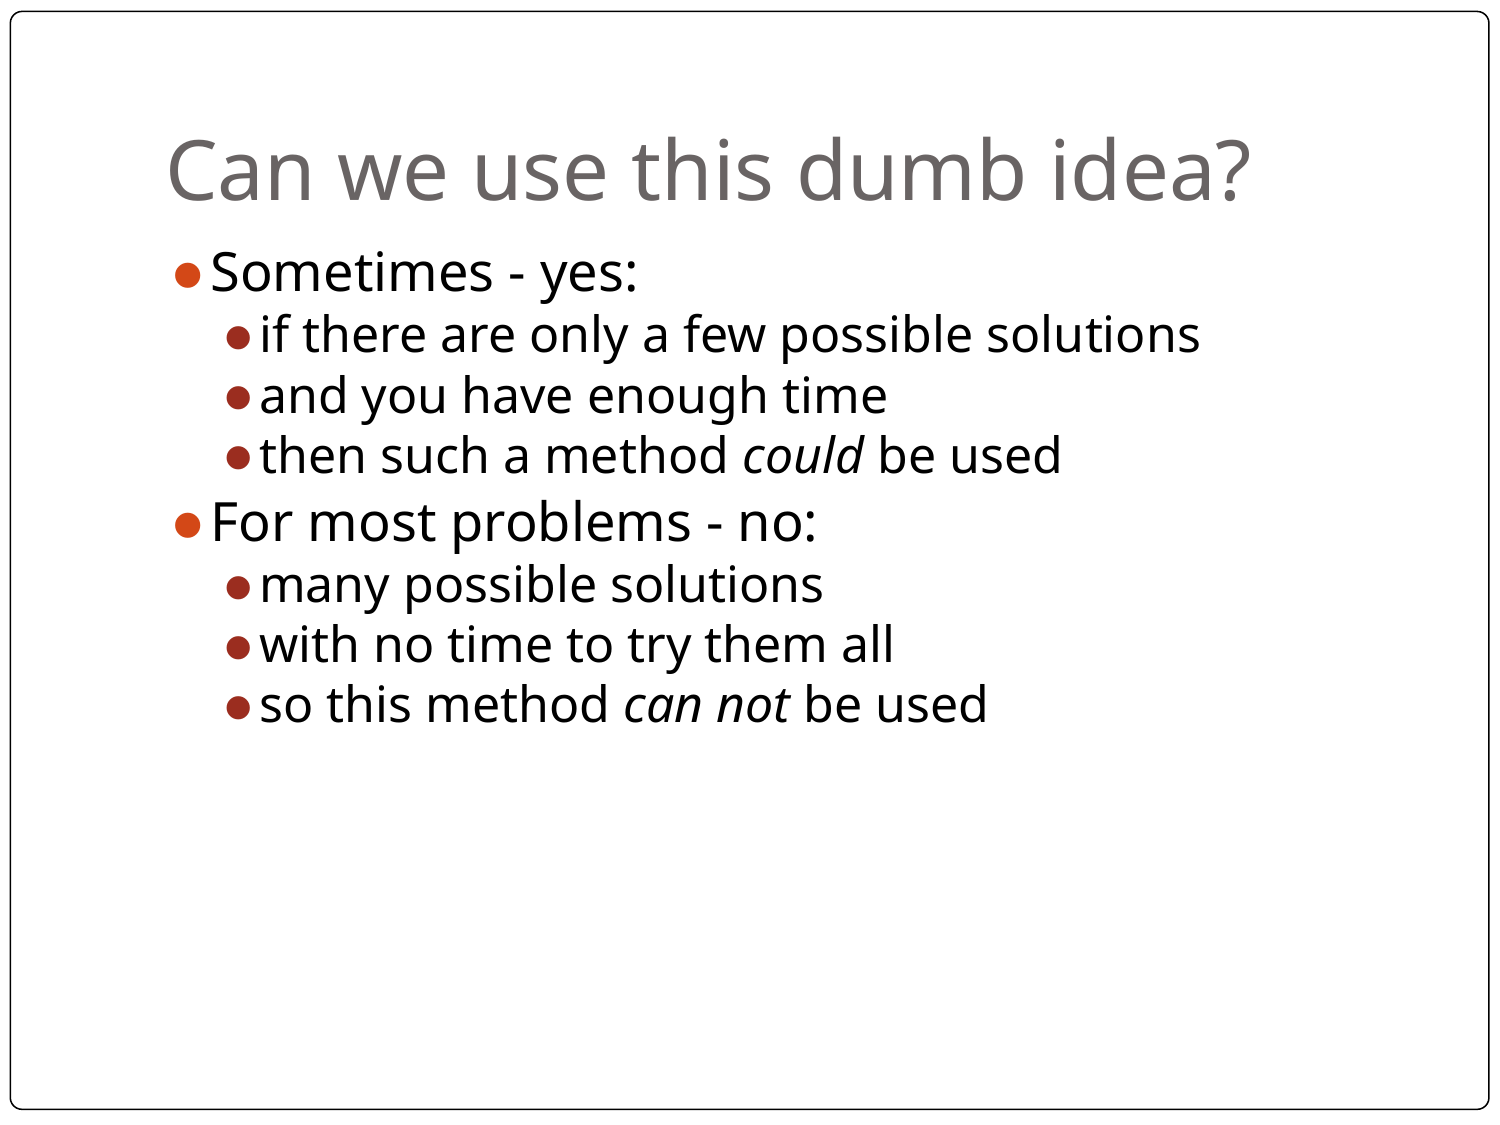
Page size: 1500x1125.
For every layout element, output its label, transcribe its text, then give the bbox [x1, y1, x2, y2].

list Sometimes - yes: if there are only a few possible solutions and you have enough time then such a method could be used For most problems - no: many possible solutions with no time to try them all so this method can not be used [150, 237, 1425, 988]
title Can we use this dumb idea? [150, 45, 1425, 233]
